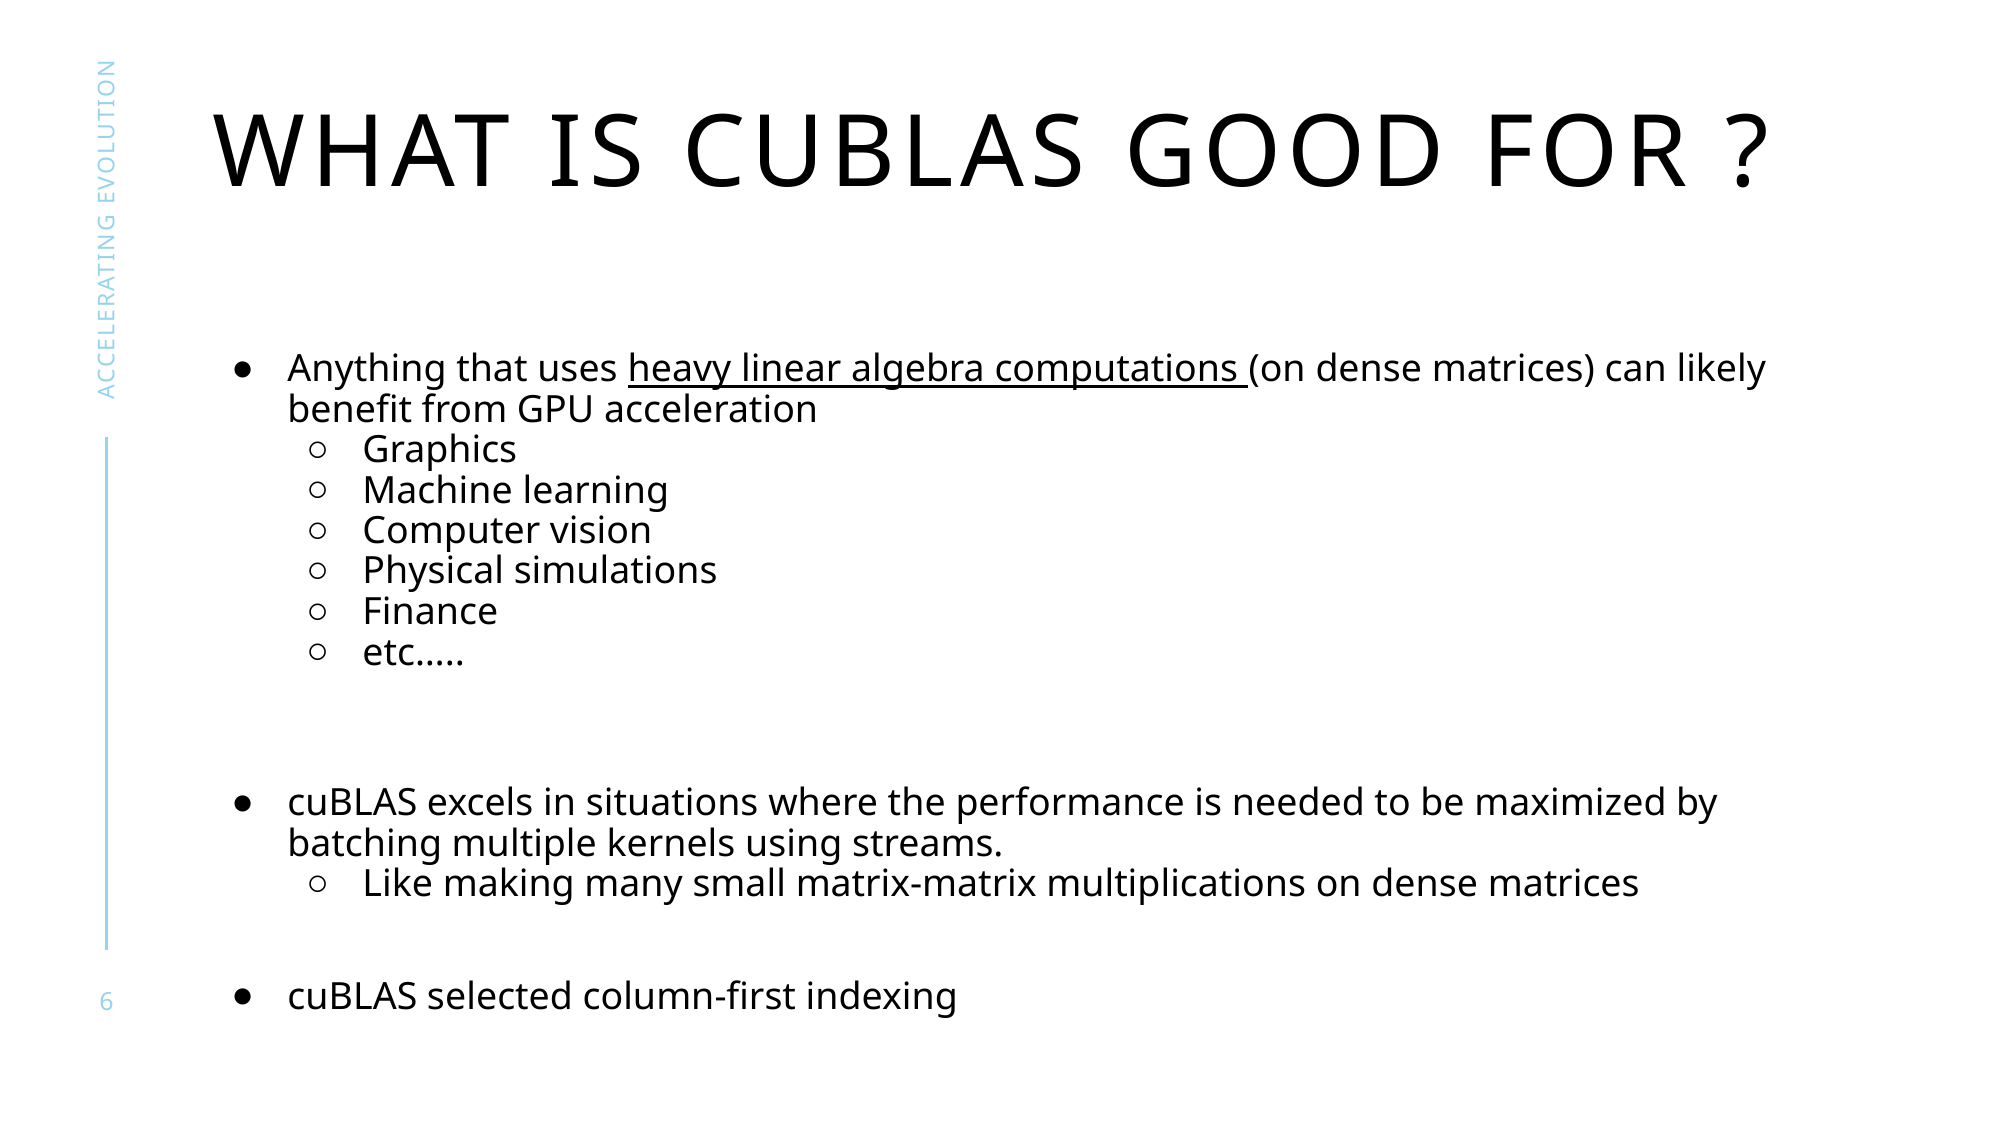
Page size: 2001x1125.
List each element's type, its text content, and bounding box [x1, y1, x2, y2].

list Anything that uses heavy linear algebra computations (on dense matrices) can likely benefit from GPU acceleration Graphics Machine learning Computer vision Physical simulations Finance etc….. cuBLAS excels in situations where the performance is needed to be maximized by batching multiple kernels using streams. Like making many small matrix-matrix multiplications on dense matrices cuBLAS selected column-first indexing [212, 304, 1824, 1019]
footer ACCELERATING EVOLUTION [90, 26, 120, 400]
slide_number 6 [68, 987, 144, 1018]
title What is cublas good for ? [212, 99, 1863, 250]
